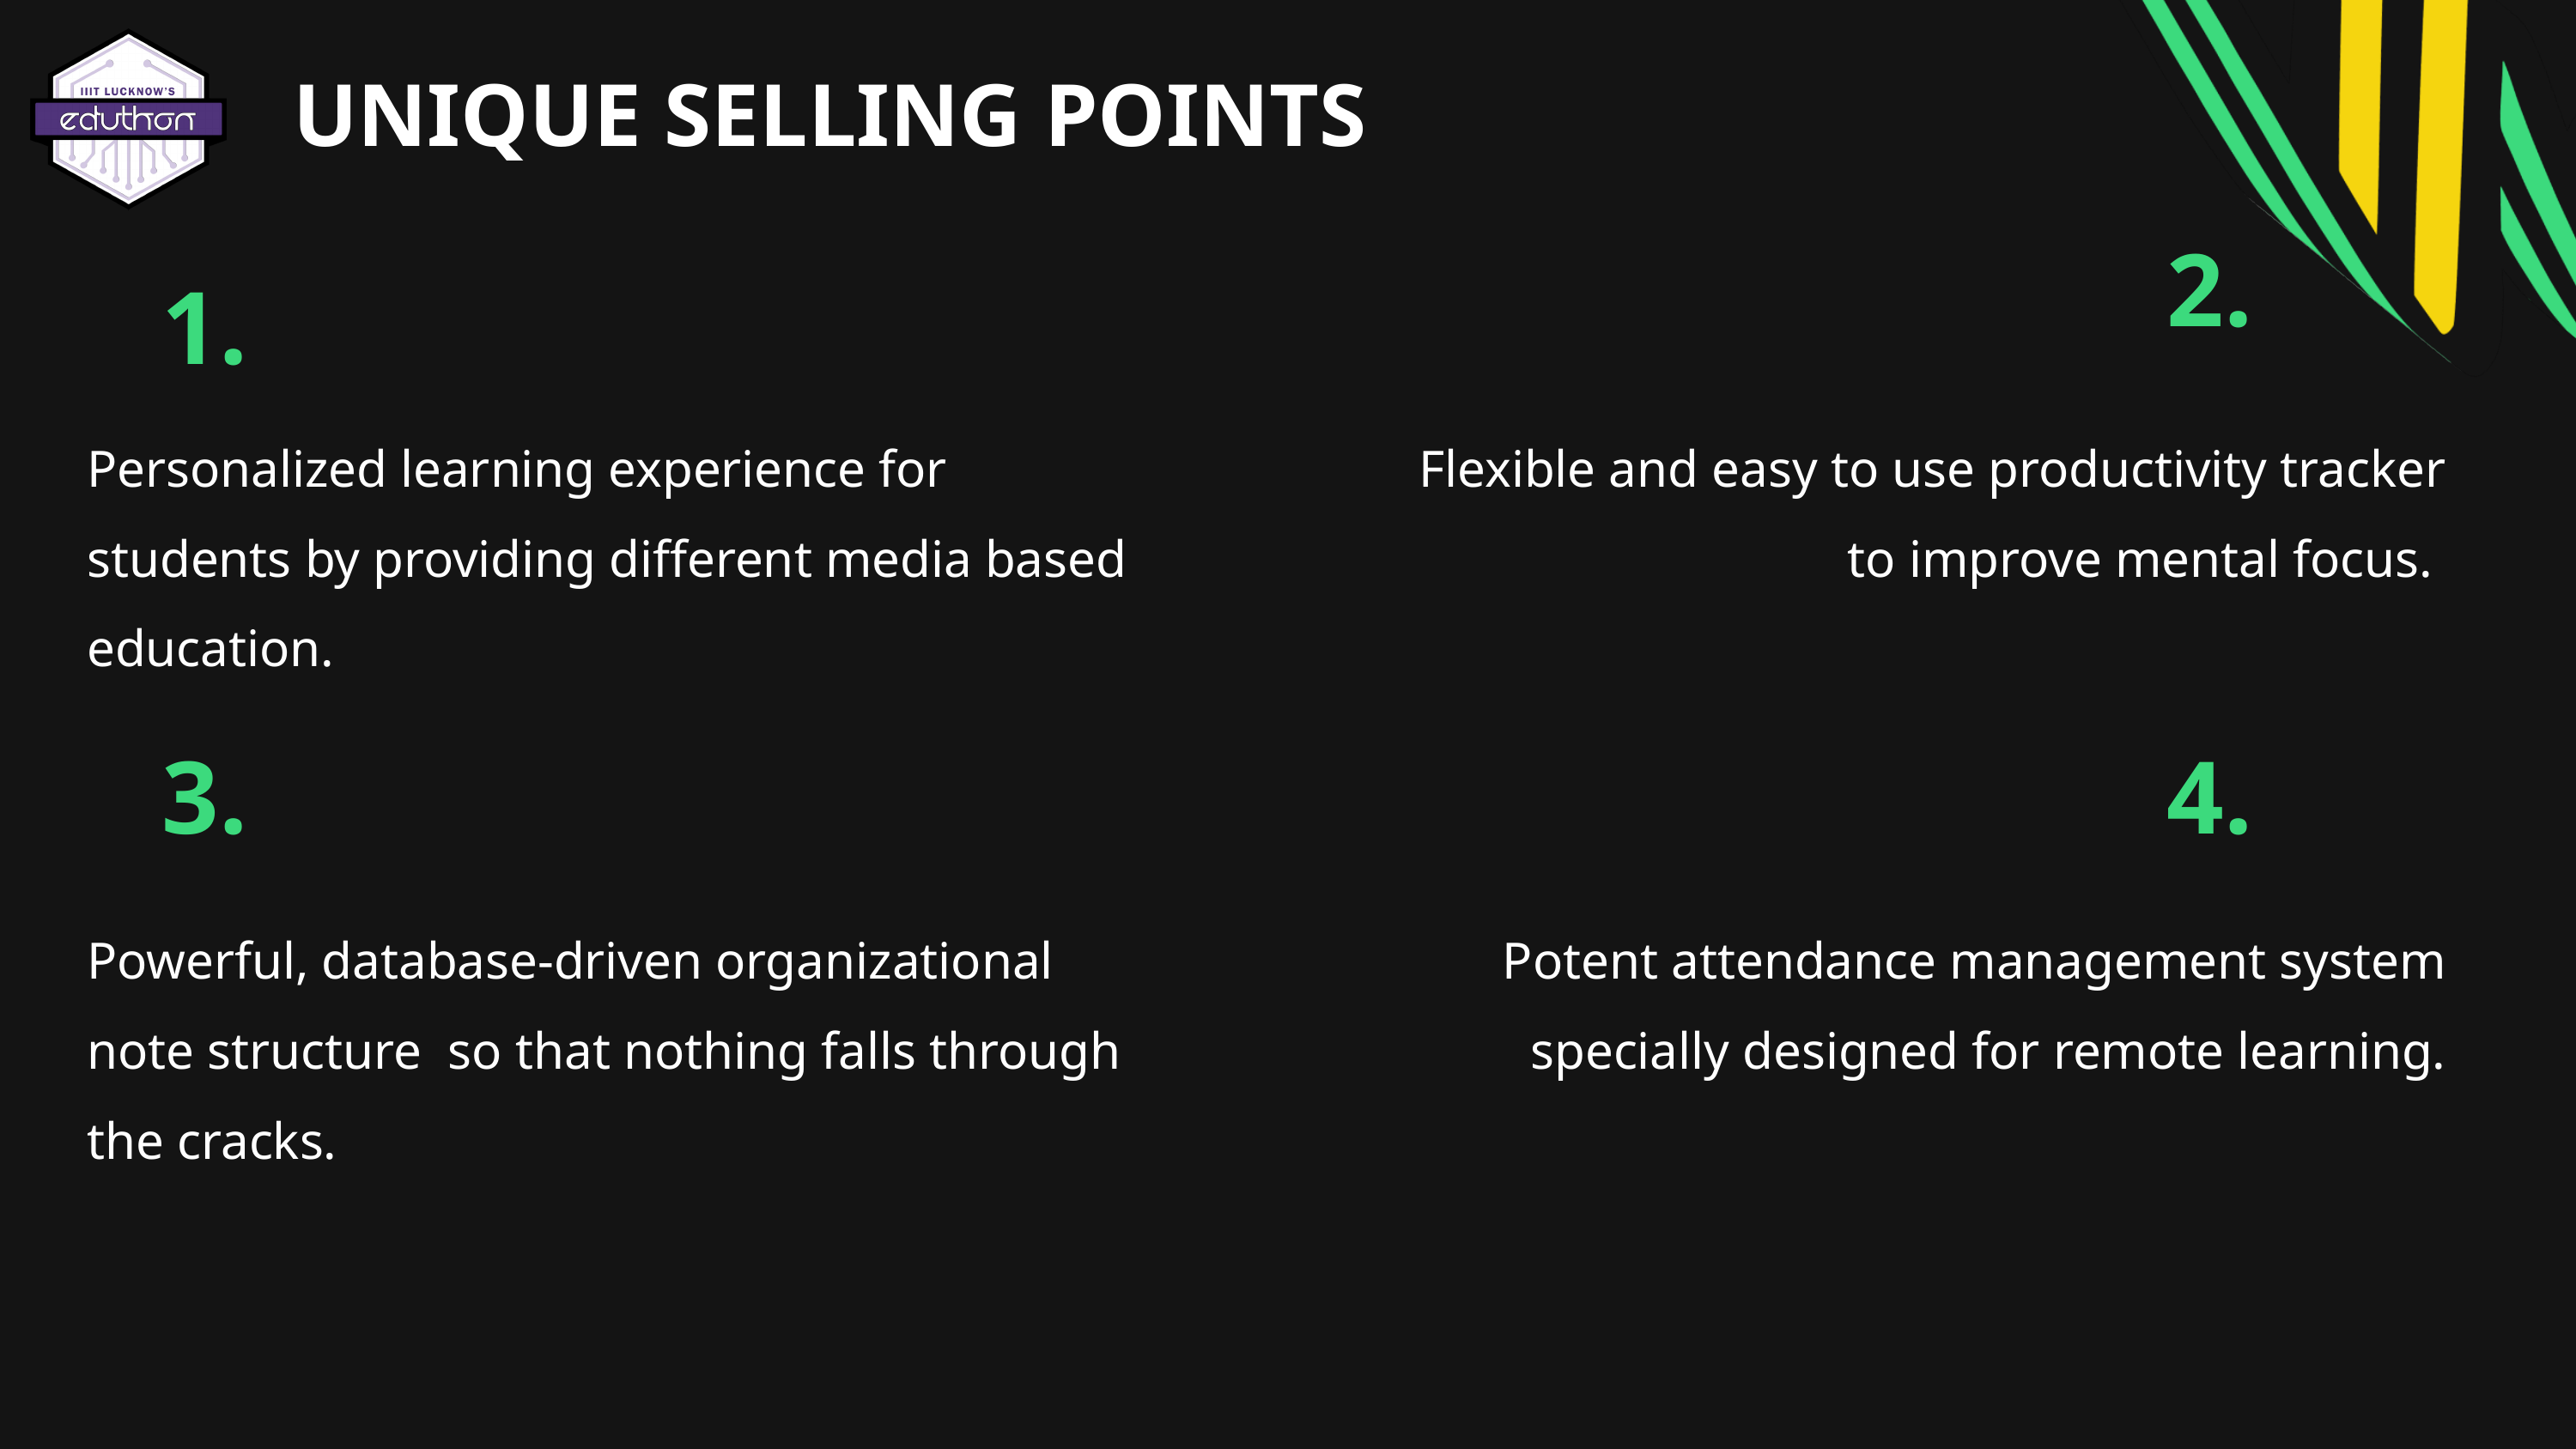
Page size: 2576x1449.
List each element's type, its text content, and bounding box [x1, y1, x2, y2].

text_box 1. [161, 264, 425, 370]
text_box 3. [161, 734, 425, 840]
text_box Personalized learning experience for students by providing different media based education. [87, 406, 1132, 514]
text_box 2. [1990, 308, 2253, 331]
text_box Potent attendance management system specially designed for remote learning. [1400, 899, 2446, 1007]
text_box UNIQUE SELLING POINTS [293, 60, 1443, 151]
text_box 4. [1990, 734, 2253, 840]
text_box Flexible and easy to use productivity tracker to improve mental focus. [1400, 406, 2446, 514]
text_box Powerful, database-driven organizational note structure so that nothing falls through the cracks. [87, 899, 1132, 1007]
picture [30, 28, 227, 211]
picture [1947, 0, 2576, 464]
